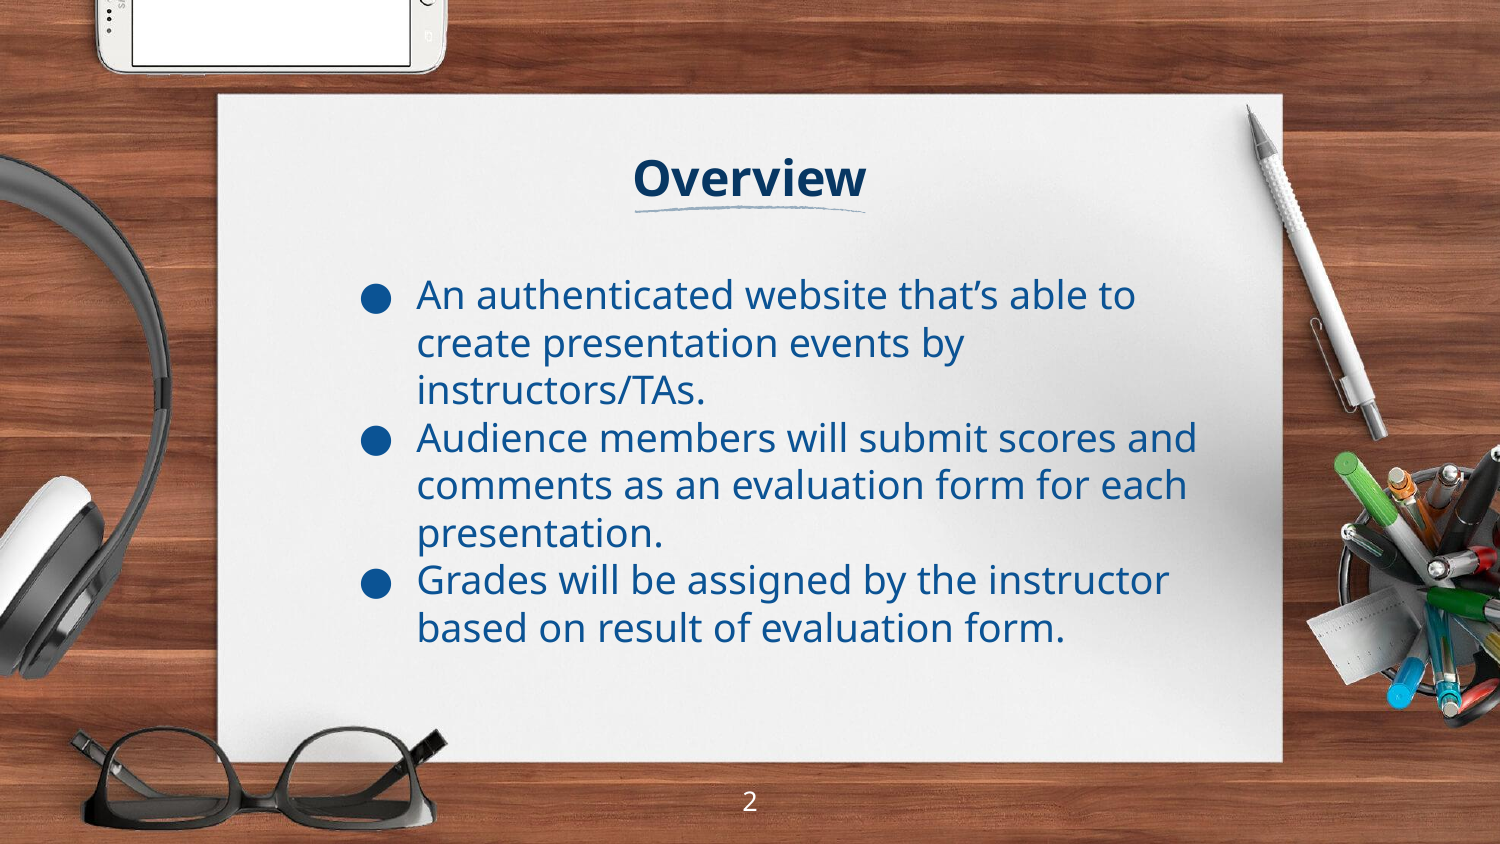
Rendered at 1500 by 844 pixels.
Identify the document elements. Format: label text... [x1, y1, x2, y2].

text_box An authenticated website that’s able to create presentation events by instructors/TAs. Audience members will submit scores and comments as an evaluation form for each presentation. Grades will be assigned by the instructor based on result of evaluation form. [326, 255, 1220, 666]
picture [0, 0, 1500, 844]
slide_number ‹#› [705, 762, 795, 844]
title Overview [267, 132, 1233, 207]
